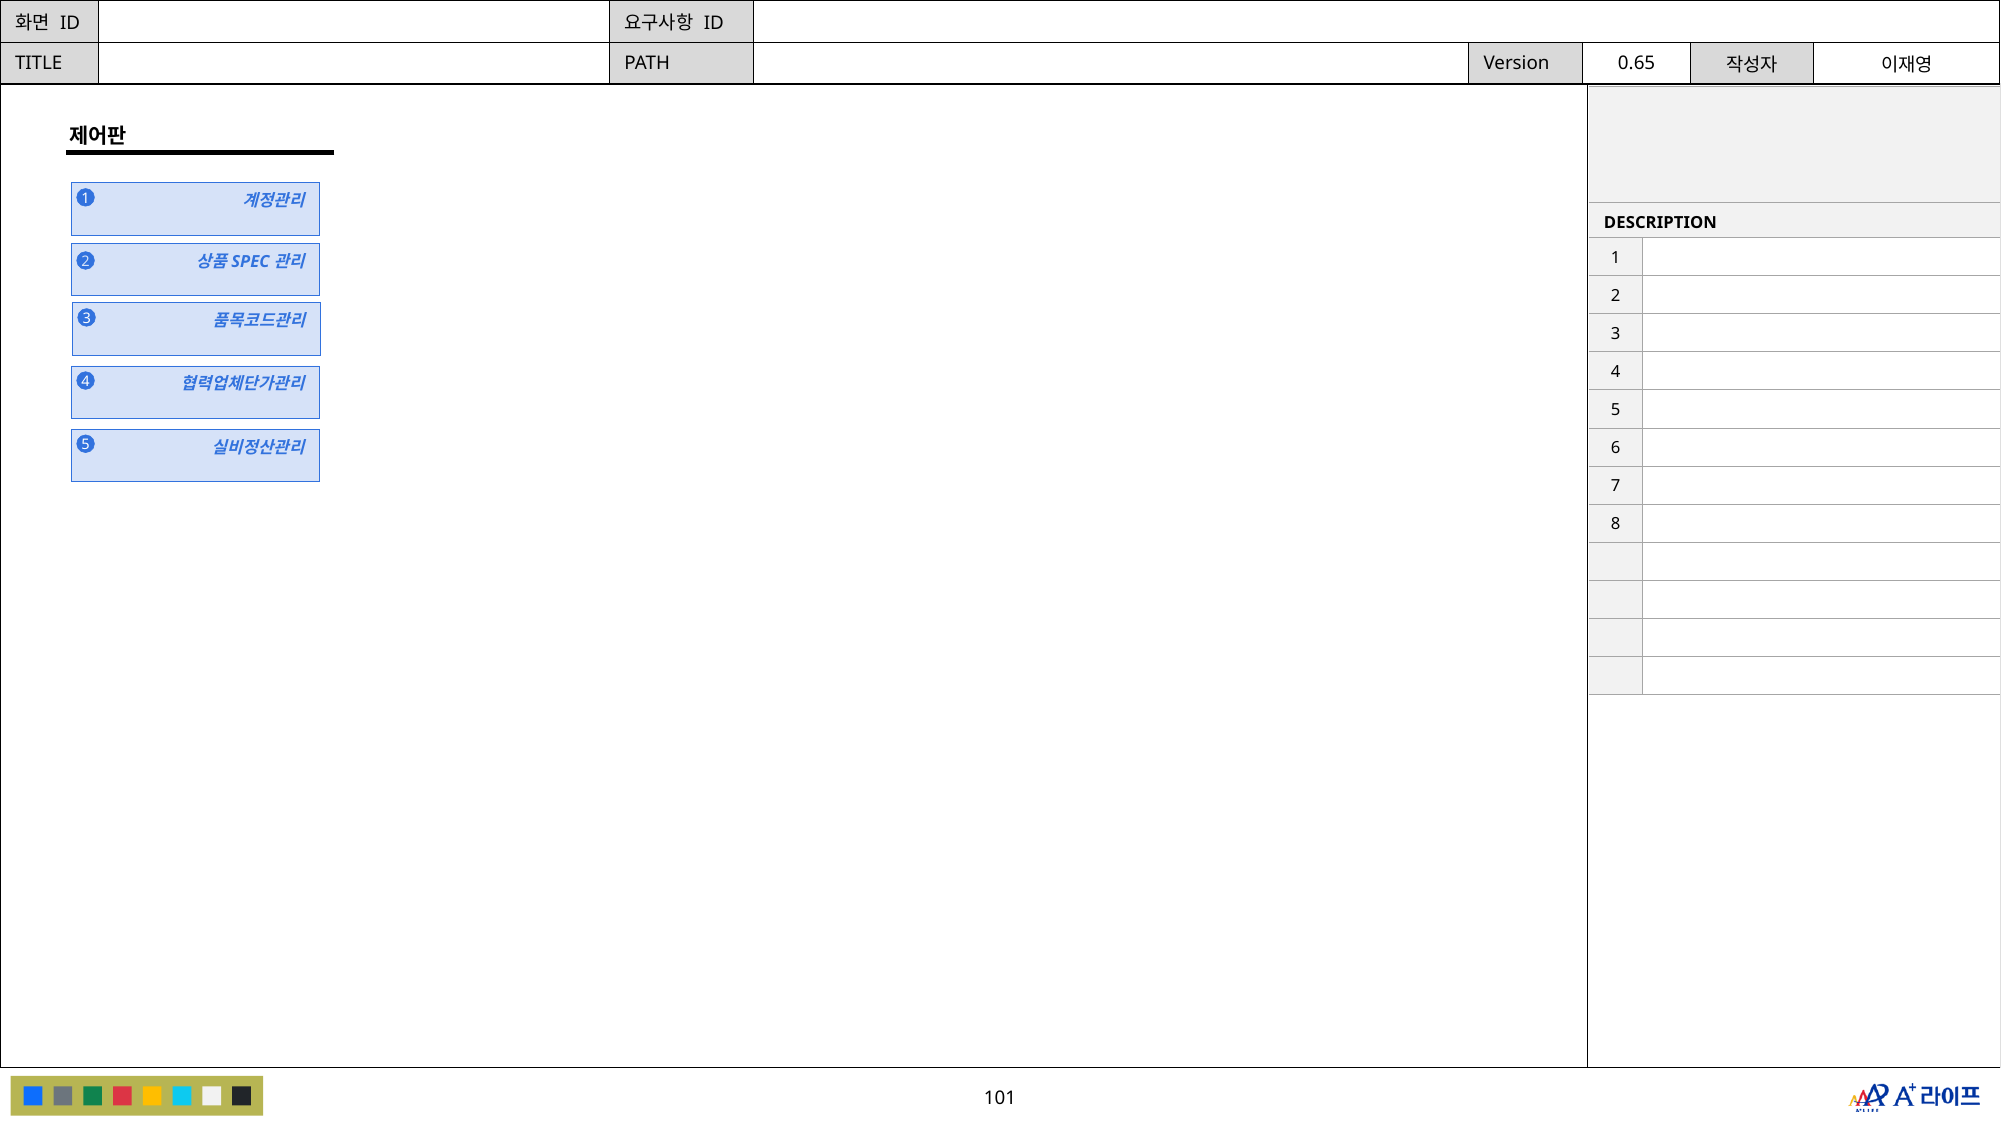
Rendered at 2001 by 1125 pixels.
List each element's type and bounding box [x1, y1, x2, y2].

text_box [70, 122, 128, 148]
text_box [70, 242, 320, 297]
table_cell [1589, 467, 1642, 504]
text_box [70, 428, 320, 483]
table_header [1589, 87, 2000, 202]
table_cell [1589, 352, 1642, 389]
table_cell [1589, 619, 1642, 656]
table_cell [1589, 505, 1642, 542]
picture [1848, 1083, 1980, 1112]
table_cell [1589, 657, 1642, 694]
table_cell [1643, 429, 2000, 466]
table_cell [1643, 352, 2000, 389]
table_cell [1643, 467, 2000, 504]
table_cell [1643, 505, 2000, 542]
table_cell [1589, 238, 1642, 275]
text_box [70, 182, 320, 236]
table_cell [1589, 543, 1642, 580]
table_cell [1643, 238, 2000, 275]
table_cell [1643, 581, 2000, 618]
table_cell [1643, 314, 2000, 351]
text_box [71, 302, 321, 356]
table_cell [1643, 619, 2000, 656]
table_cell [1589, 390, 1642, 428]
table_cell [1589, 314, 1642, 351]
table_cell [1589, 276, 1642, 313]
table_cell [1643, 390, 2000, 428]
table_cell [1589, 581, 1642, 618]
table_cell [1643, 276, 2000, 313]
table_cell [1589, 429, 1642, 466]
table_cell [1643, 657, 2000, 694]
table_cell [1589, 203, 2000, 237]
table_cell [1643, 543, 2000, 580]
text_box [70, 365, 320, 420]
